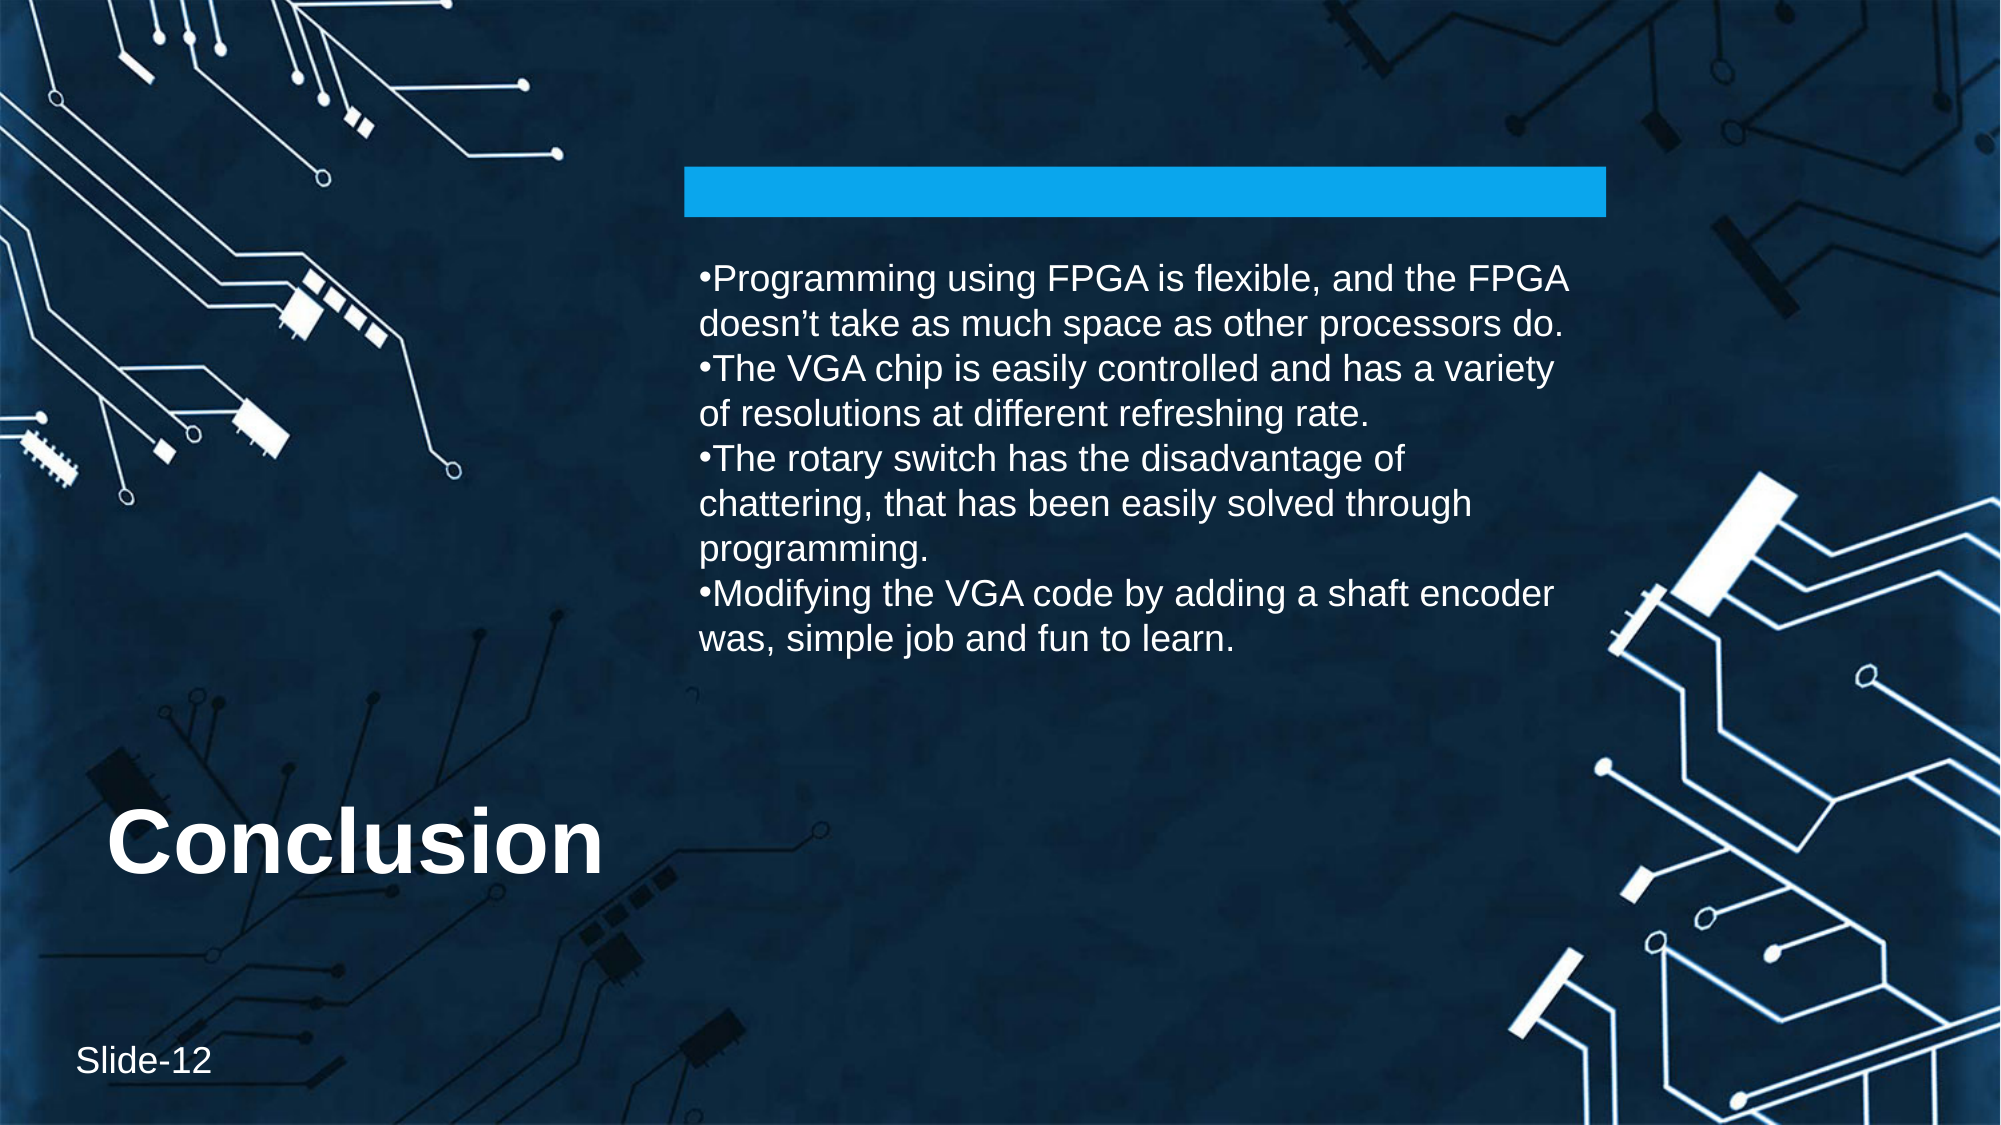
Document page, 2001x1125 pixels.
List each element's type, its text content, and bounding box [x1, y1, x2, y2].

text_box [684, 166, 1607, 302]
text_box Programming using FPGA is flexible, and the FPGA doesn’t take as much space as other processors do. The VGA chip is easily controlled and has a variety of resolutions at different refreshing rate. The rotary switch has the disadvantage of chattering, that has been easily solved through programming. Modifying the VGA code by adding a shaft encoder was, simple job and fun to learn. [684, 302, 1606, 667]
picture [0, 0, 2001, 1125]
text_box Slide-12 [60, 1028, 228, 1089]
text_box Conclusion [92, 711, 654, 953]
